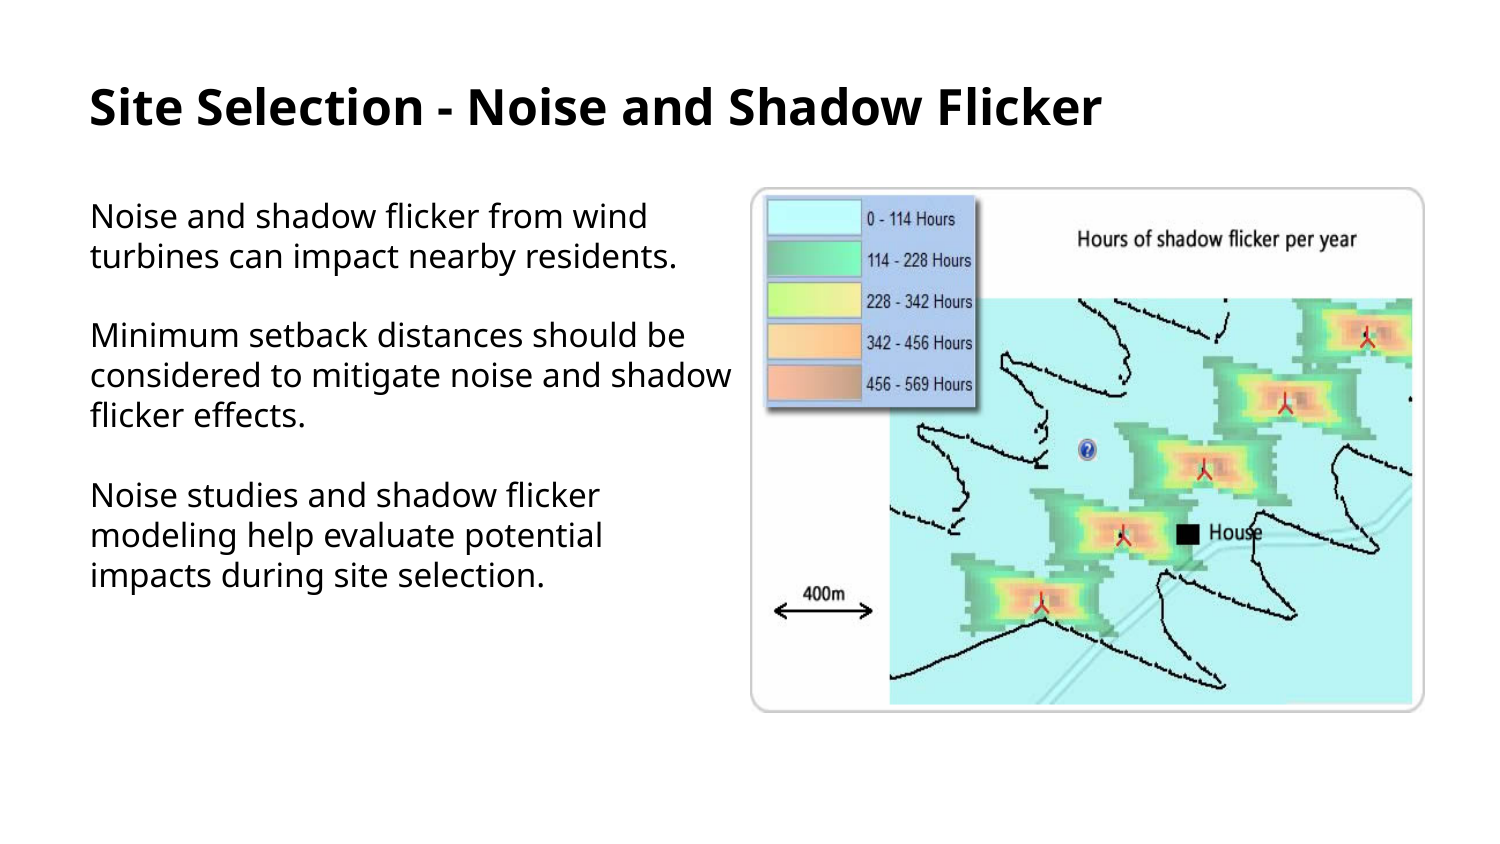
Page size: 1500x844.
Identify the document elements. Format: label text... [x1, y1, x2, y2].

text_box Site Selection - Noise and Shadow Flicker [74, 37, 1425, 173]
picture [749, 187, 1425, 713]
text_box Noise and shadow flicker from wind turbines can impact nearby residents. Minimum setback distances should be considered to mitigate noise and shadow flicker effects. Noise studies and shadow flicker modeling help evaluate potential impacts during site selection. [74, 187, 749, 713]
